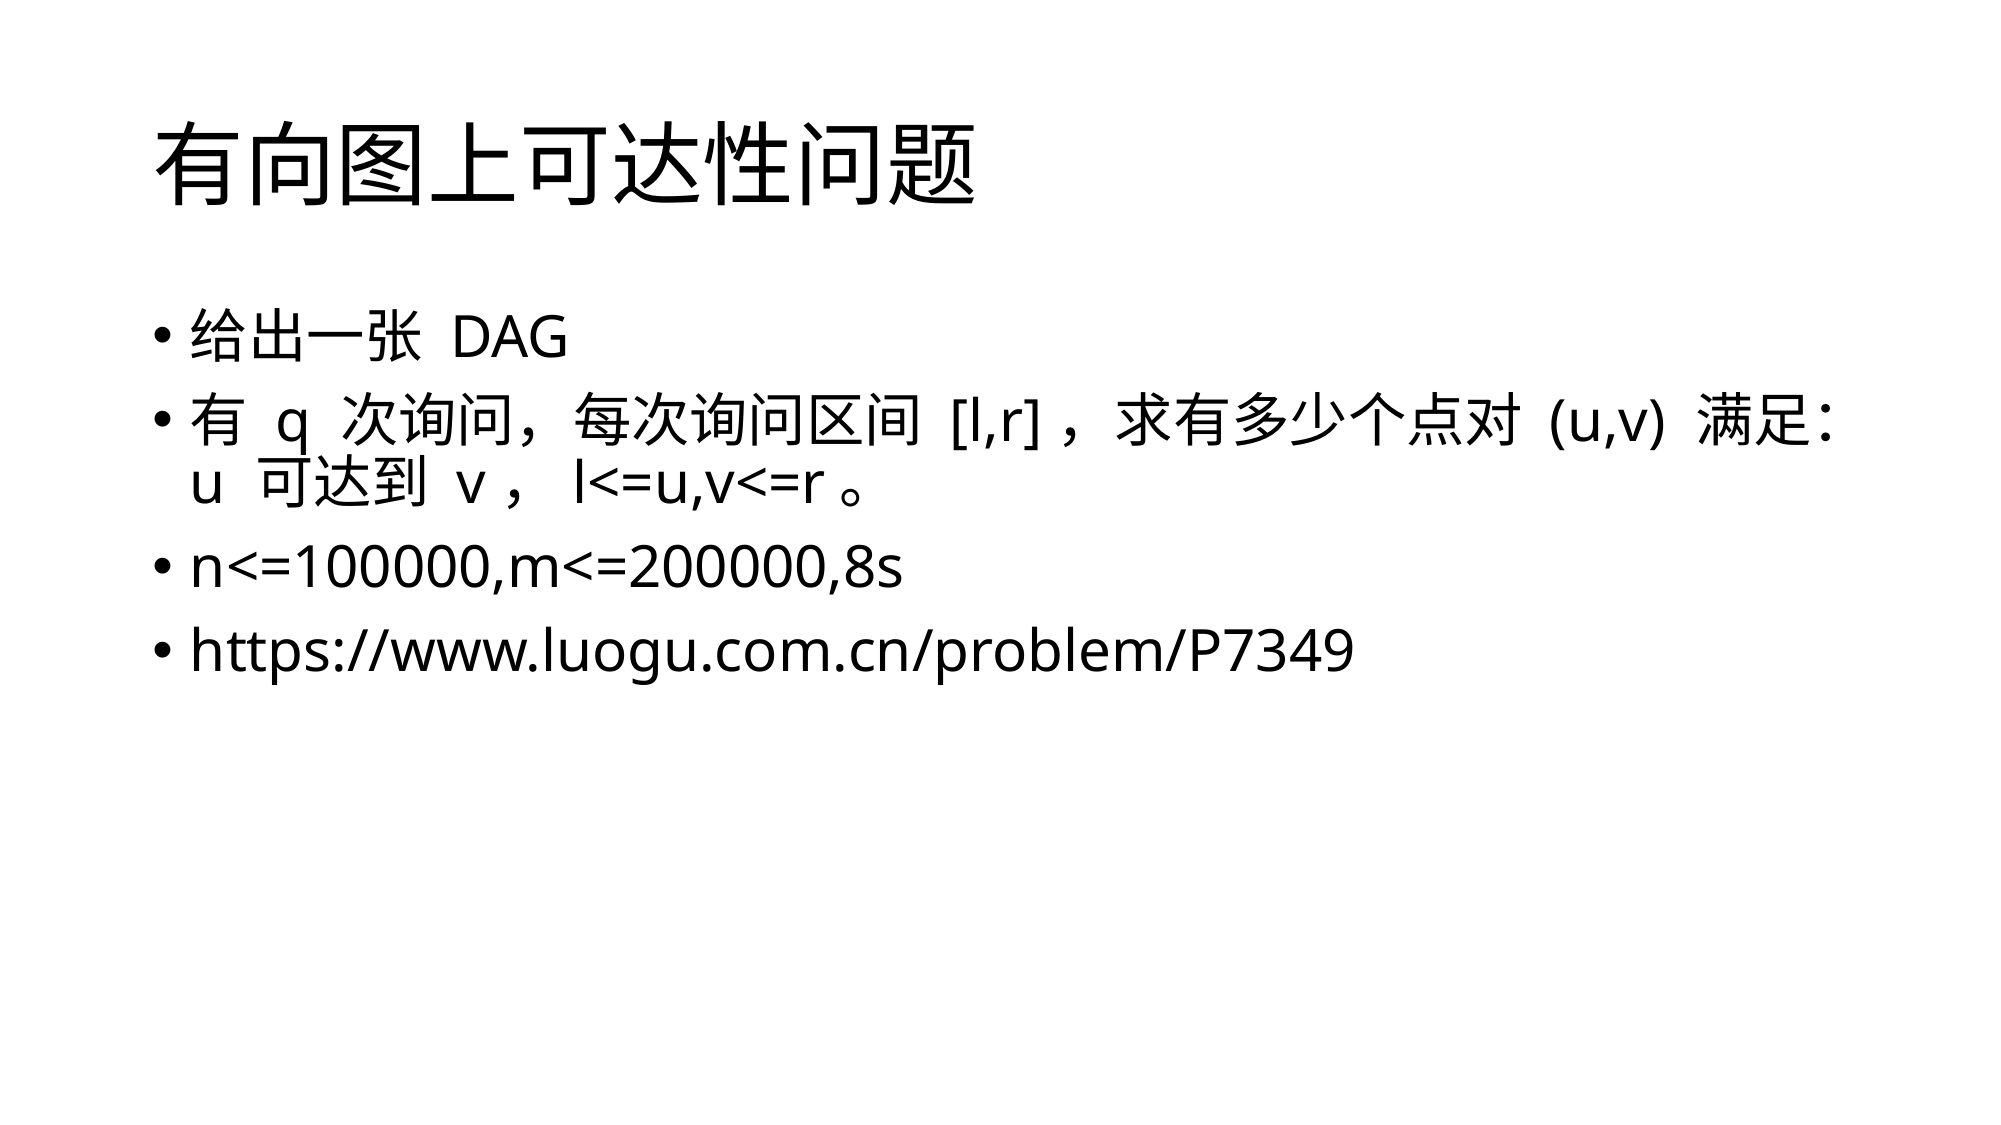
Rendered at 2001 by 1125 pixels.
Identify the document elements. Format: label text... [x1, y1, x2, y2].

title 有向图上可达性问题 [137, 59, 1863, 278]
list 给出一张 DAG 有 q 次询问，每次询问区间 [l,r]，求有多少个点对 (u,v) 满足：u 可达到 v，l<=u,v<=r。 n<=100000,m<=200000,8s https://www.luogu.com.cn/problem/P7349 [137, 299, 1863, 1014]
